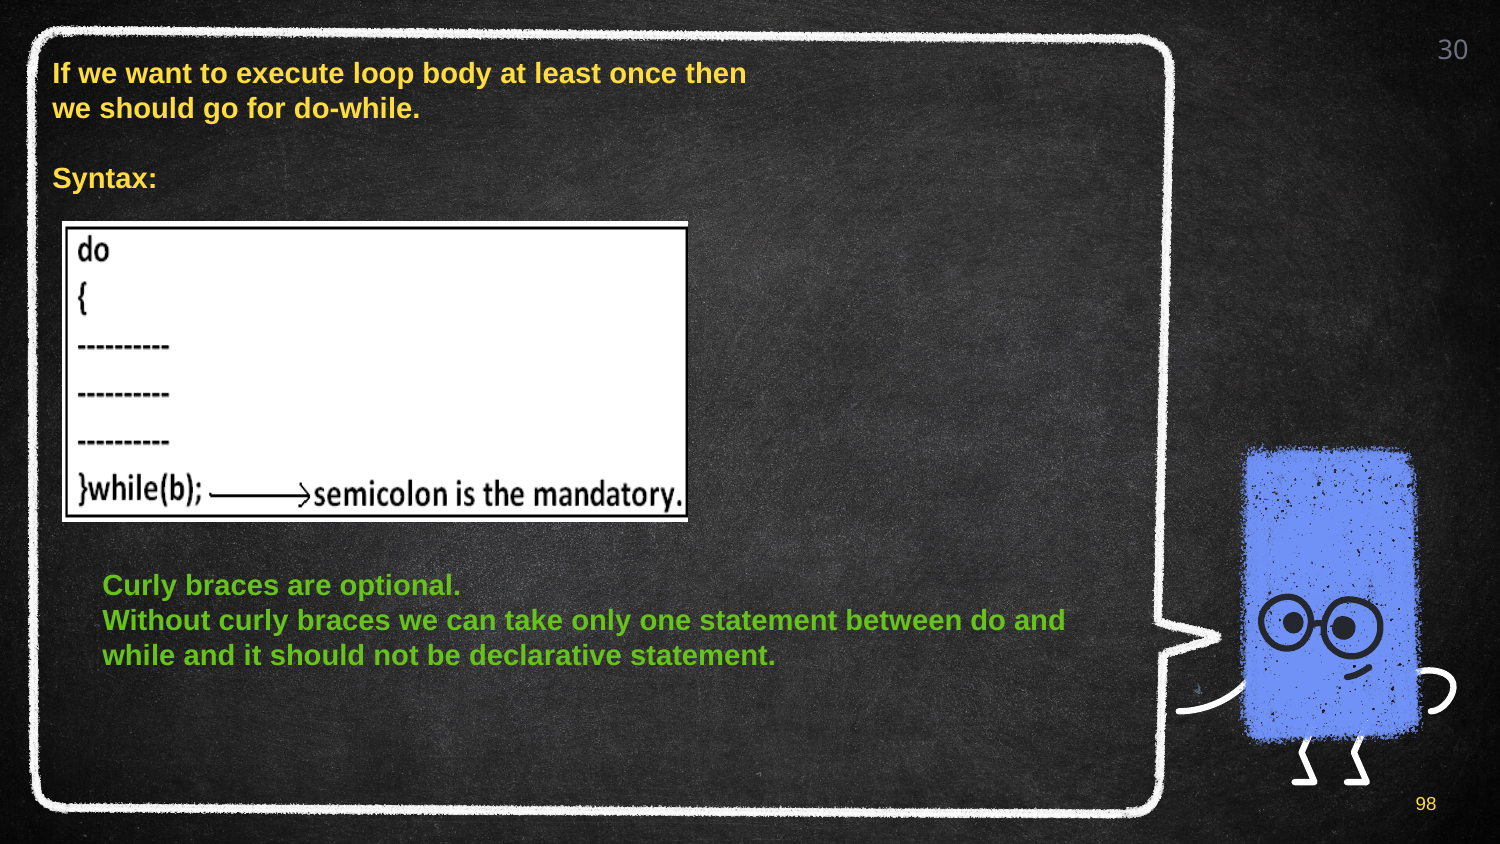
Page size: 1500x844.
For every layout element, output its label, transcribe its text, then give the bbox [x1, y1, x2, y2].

text_box Curly braces are optional. Without curly braces we can take only one statement between do and while and it should not be declarative statement. [87, 559, 1138, 679]
text_box If we want to execute loop body at least once then we should go for do-while. Syntax: [37, 46, 788, 202]
slide_number 30 [1378, 32, 1469, 98]
text_box 98 [1400, 784, 1500, 822]
picture [0, 0, 1500, 844]
